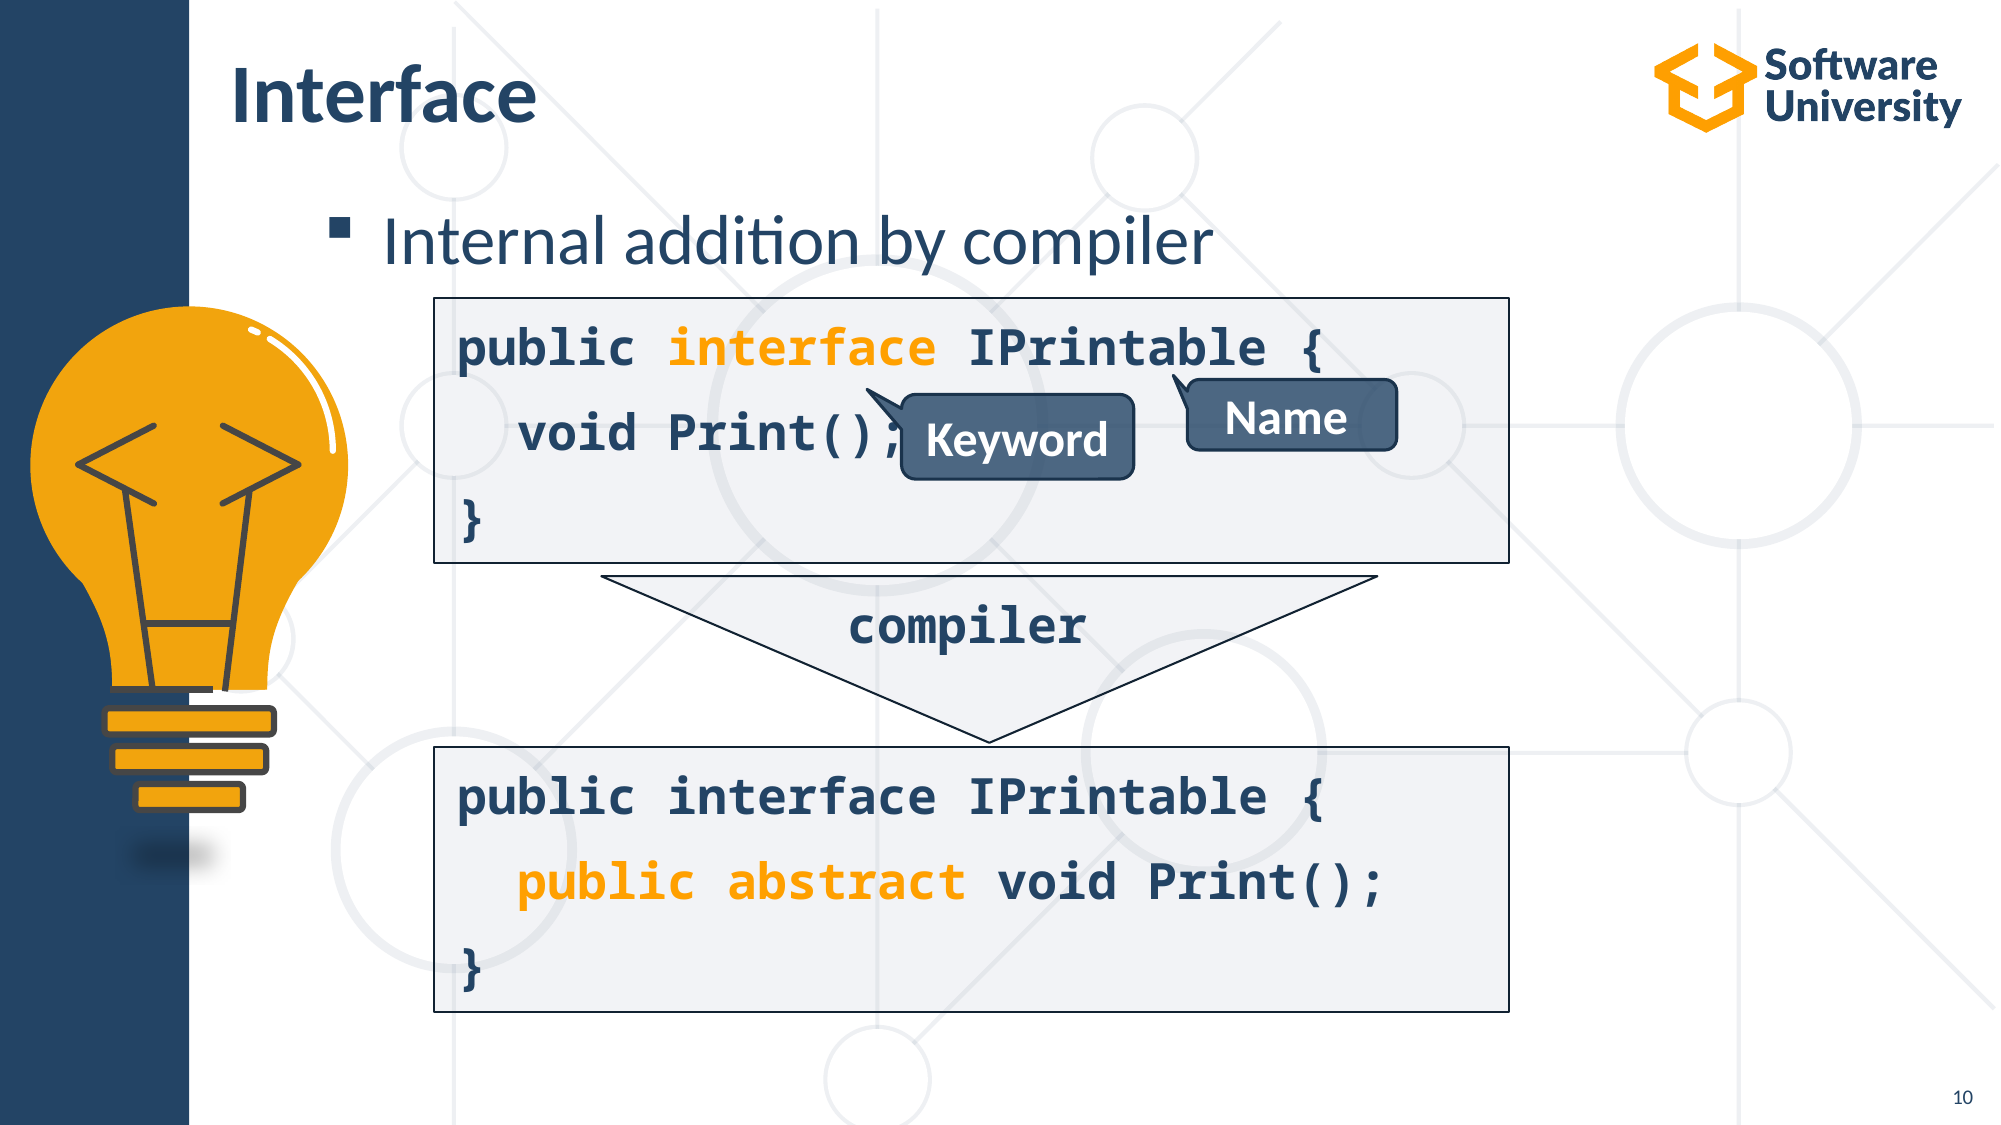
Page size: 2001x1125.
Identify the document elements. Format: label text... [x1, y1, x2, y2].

text_box public interface IPrintable { public abstract void Print(); } [433, 746, 1510, 1013]
list Internal addition by compiler [306, 183, 1968, 1094]
text_box 10 [1927, 1067, 1989, 1117]
picture [1641, 31, 1973, 145]
title Interface [212, 16, 1628, 162]
text_box Name [1171, 373, 1399, 453]
text_box compiler [601, 576, 1378, 743]
text_box Keyword [865, 387, 1136, 482]
text_box public interface IPrintable { void Print(); } [433, 297, 1510, 563]
